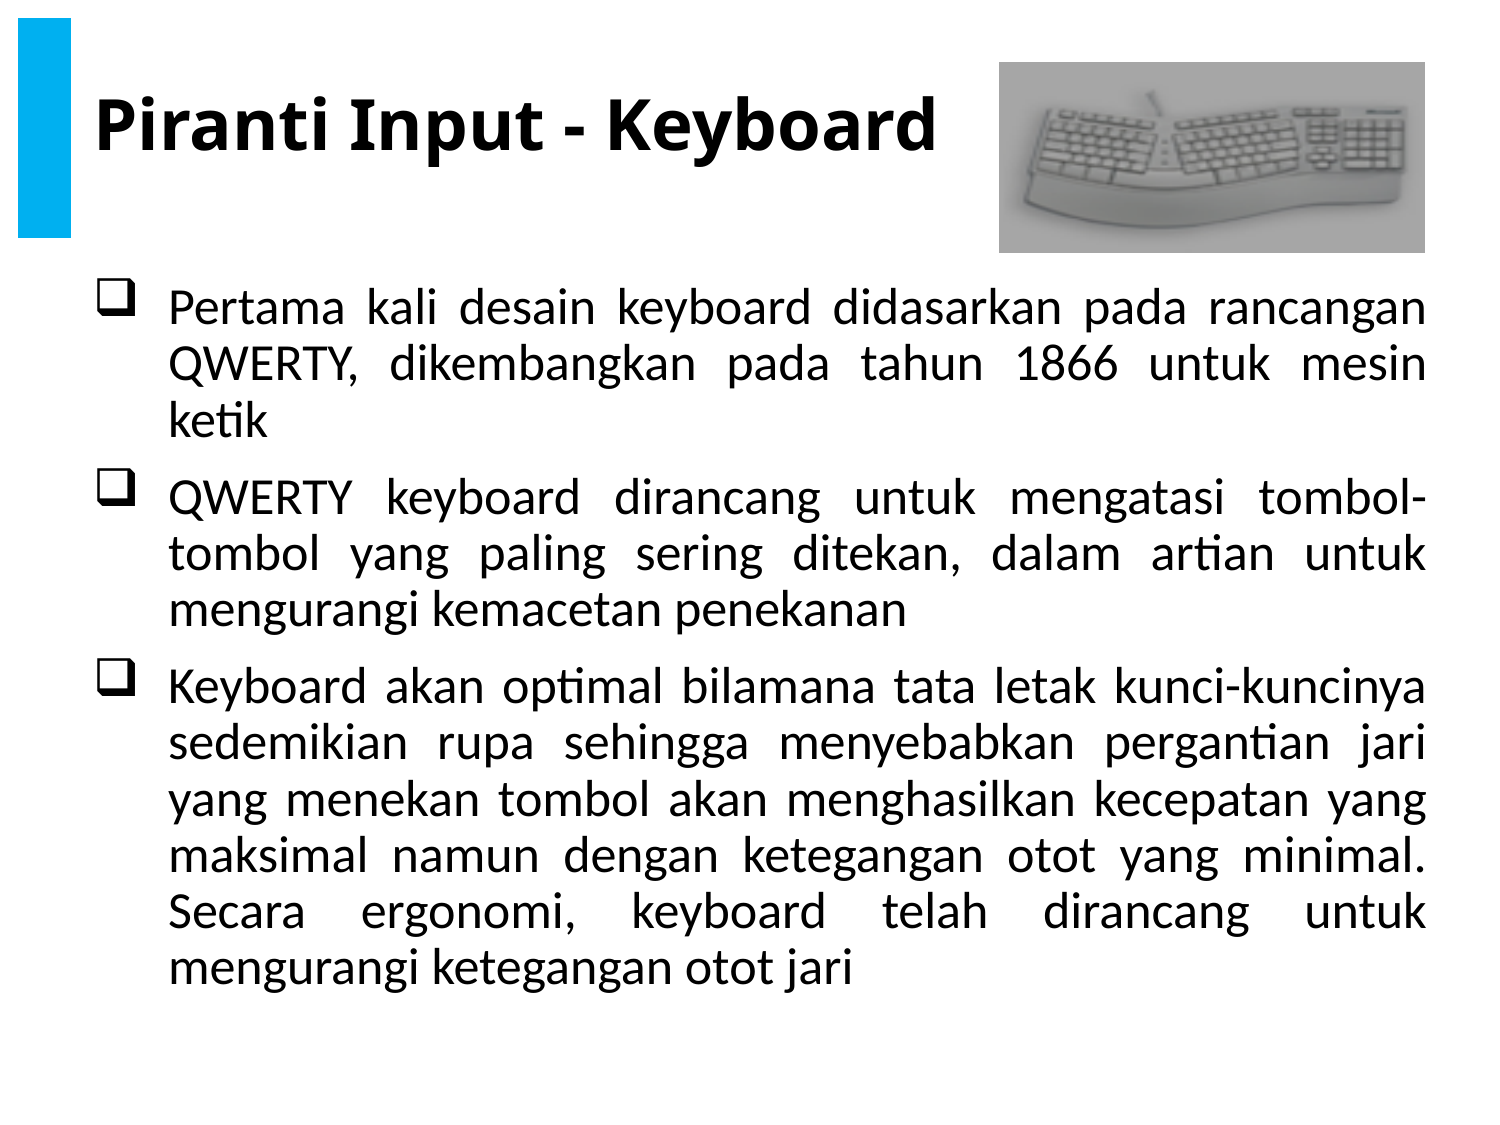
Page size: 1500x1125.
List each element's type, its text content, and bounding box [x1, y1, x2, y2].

list Pertama kali desain keyboard didasarkan pada rancangan QWERTY, dikembangkan pada tahun 1866 untuk mesin ketik QWERTY keyboard dirancang untuk mengatasi tombol-tombol yang paling sering ditekan, dalam artian untuk mengurangi kemacetan penekanan Keyboard akan optimal bilamana tata letak kunci-kuncinya sedemikian rupa sehingga menyebabkan pergantian jari yang menekan tombol akan menghasilkan kecepatan yang maksimal namun dengan ketegangan otot yang minimal. Secara ergonomi, keyboard telah dirancang untuk mengurangi ketegangan otot jari [78, 272, 1443, 1070]
picture [999, 62, 1425, 254]
title Piranti Input - Keyboard [78, 19, 1443, 237]
